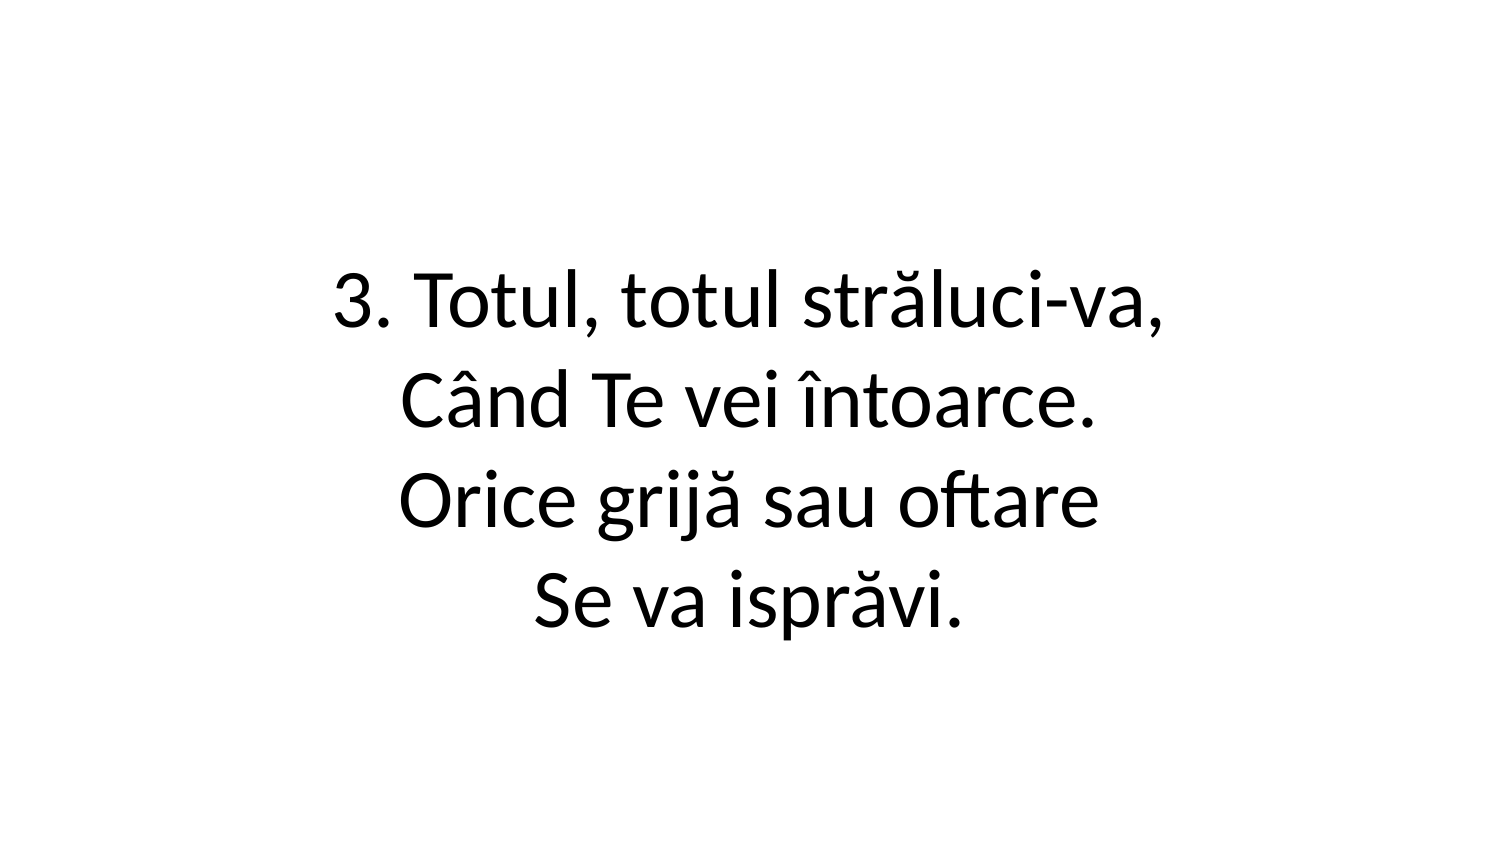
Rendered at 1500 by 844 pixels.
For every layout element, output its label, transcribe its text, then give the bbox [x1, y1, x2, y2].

text_box 3. Totul, totul străluci-va, Când Te vei întoarce. Orice grijă sau oftare Se va isprăvi. [317, 192, 1183, 652]
